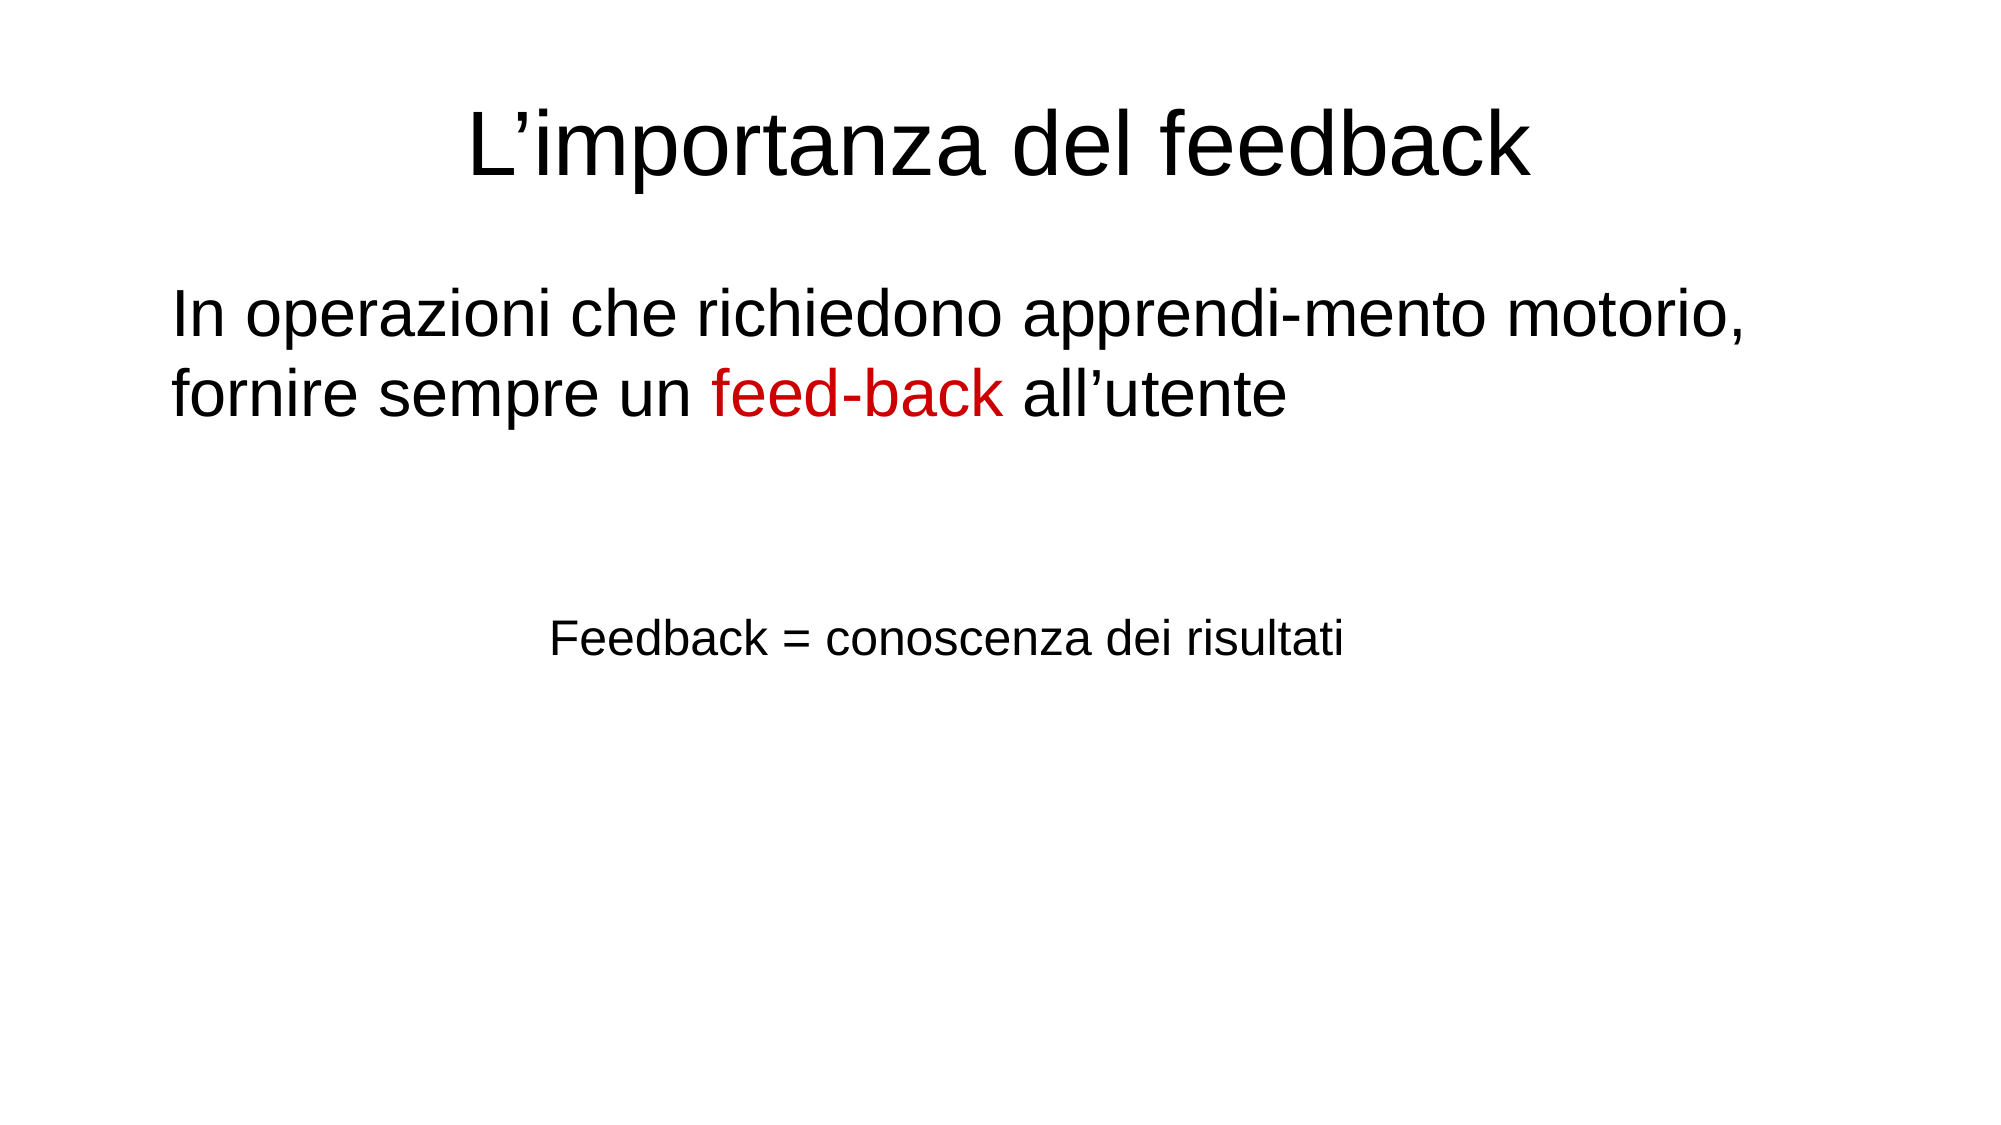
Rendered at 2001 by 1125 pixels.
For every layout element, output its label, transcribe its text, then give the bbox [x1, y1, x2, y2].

title L’importanza del feedback [99, 45, 1900, 233]
list In operazioni che richiedono apprendi-mento motorio, fornire sempre un feed-back all’utente [99, 262, 1900, 1005]
text_box Feedback = conoscenza dei risultati [468, 597, 1426, 673]
